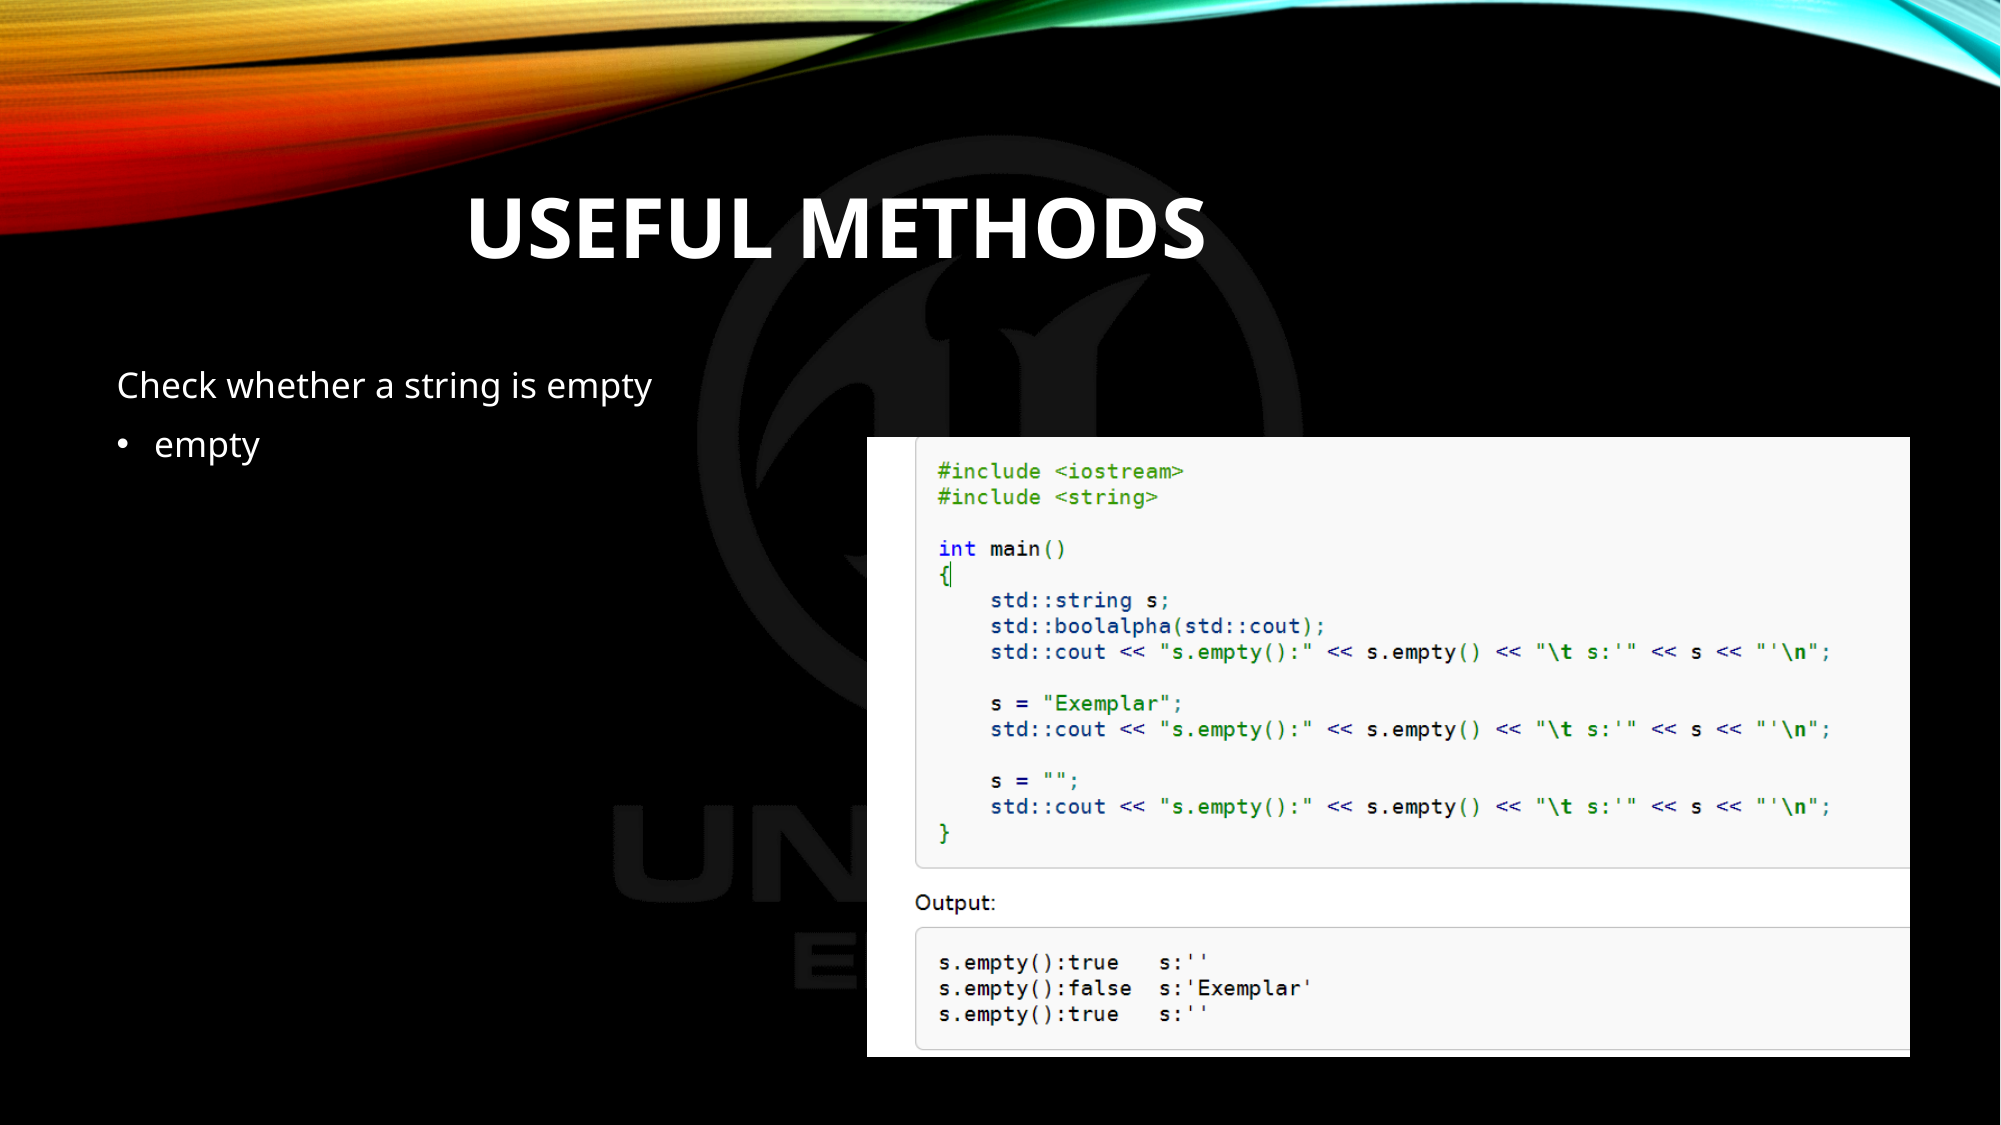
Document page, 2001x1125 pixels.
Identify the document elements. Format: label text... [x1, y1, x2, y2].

list Check whether a string is empty empty [101, 360, 1223, 1021]
picture [0, 0, 2001, 1125]
title Useful methods [101, 125, 1223, 338]
